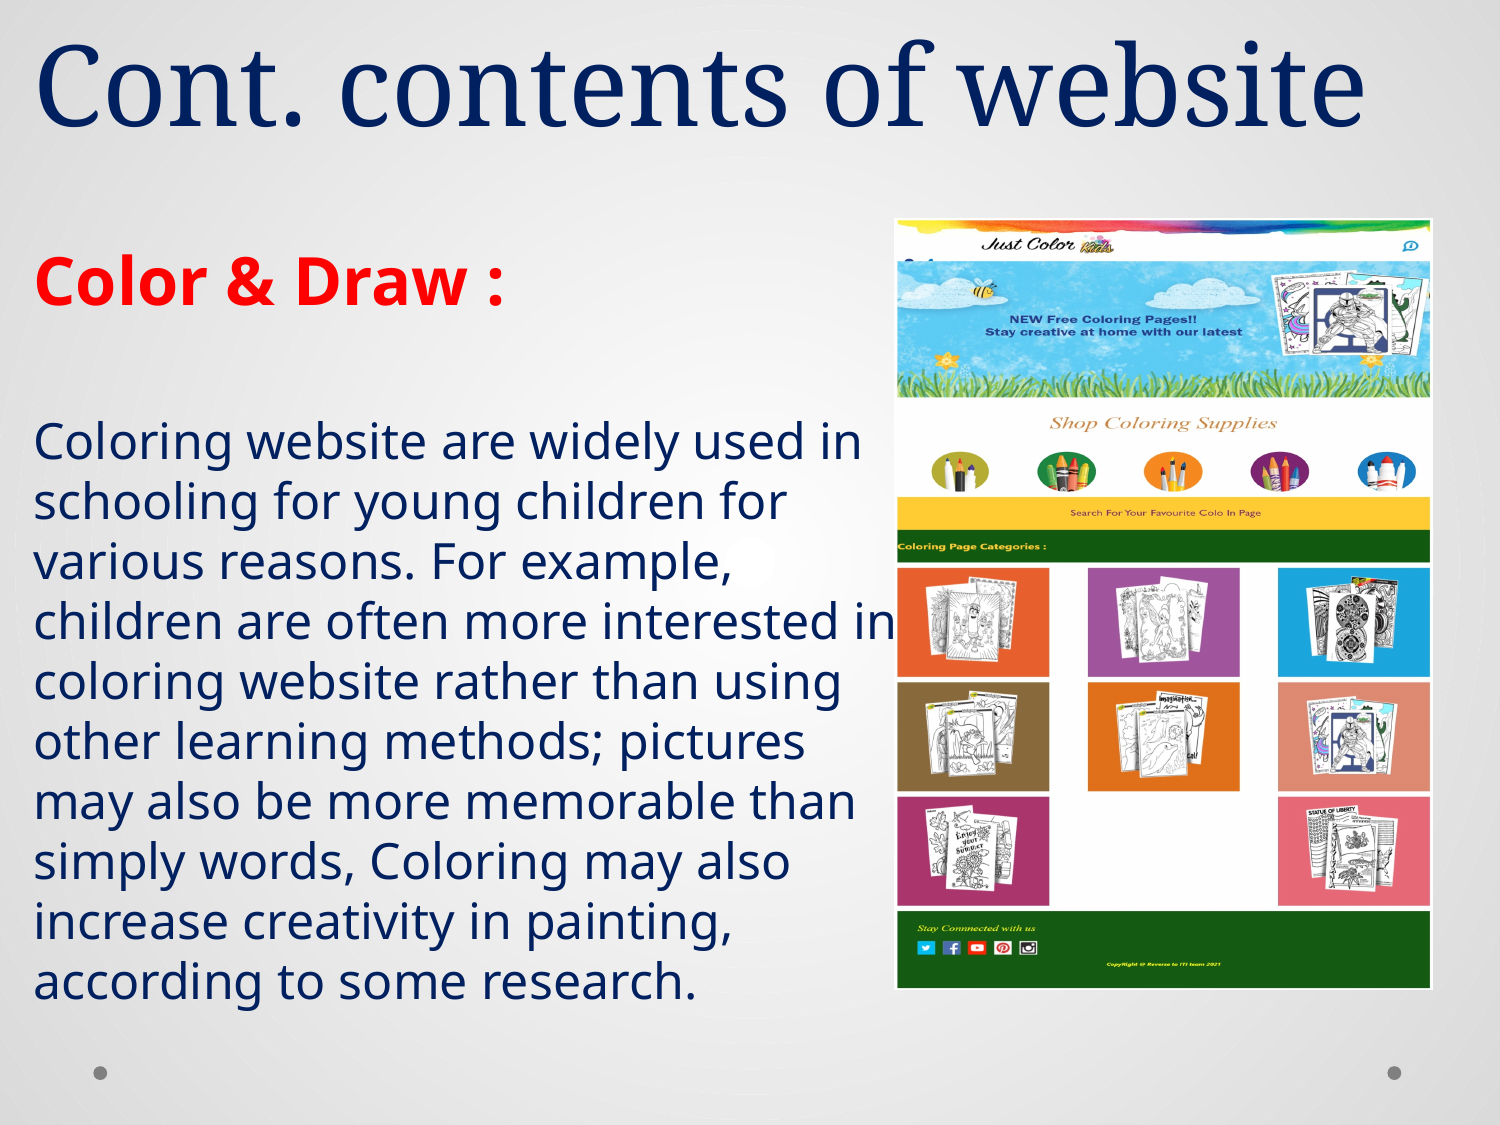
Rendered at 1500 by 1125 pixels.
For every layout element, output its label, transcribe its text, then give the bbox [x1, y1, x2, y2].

picture [893, 218, 1433, 990]
text_box Cont. contents of website Color & Draw : Coloring website are widely used in schooling for young children for various reasons. For example, children are often more interested in coloring website rather than using other learning methods; pictures may also be more memorable than simply words, Coloring may also increase creativity in painting, according to some research. [18, 6, 1500, 1077]
